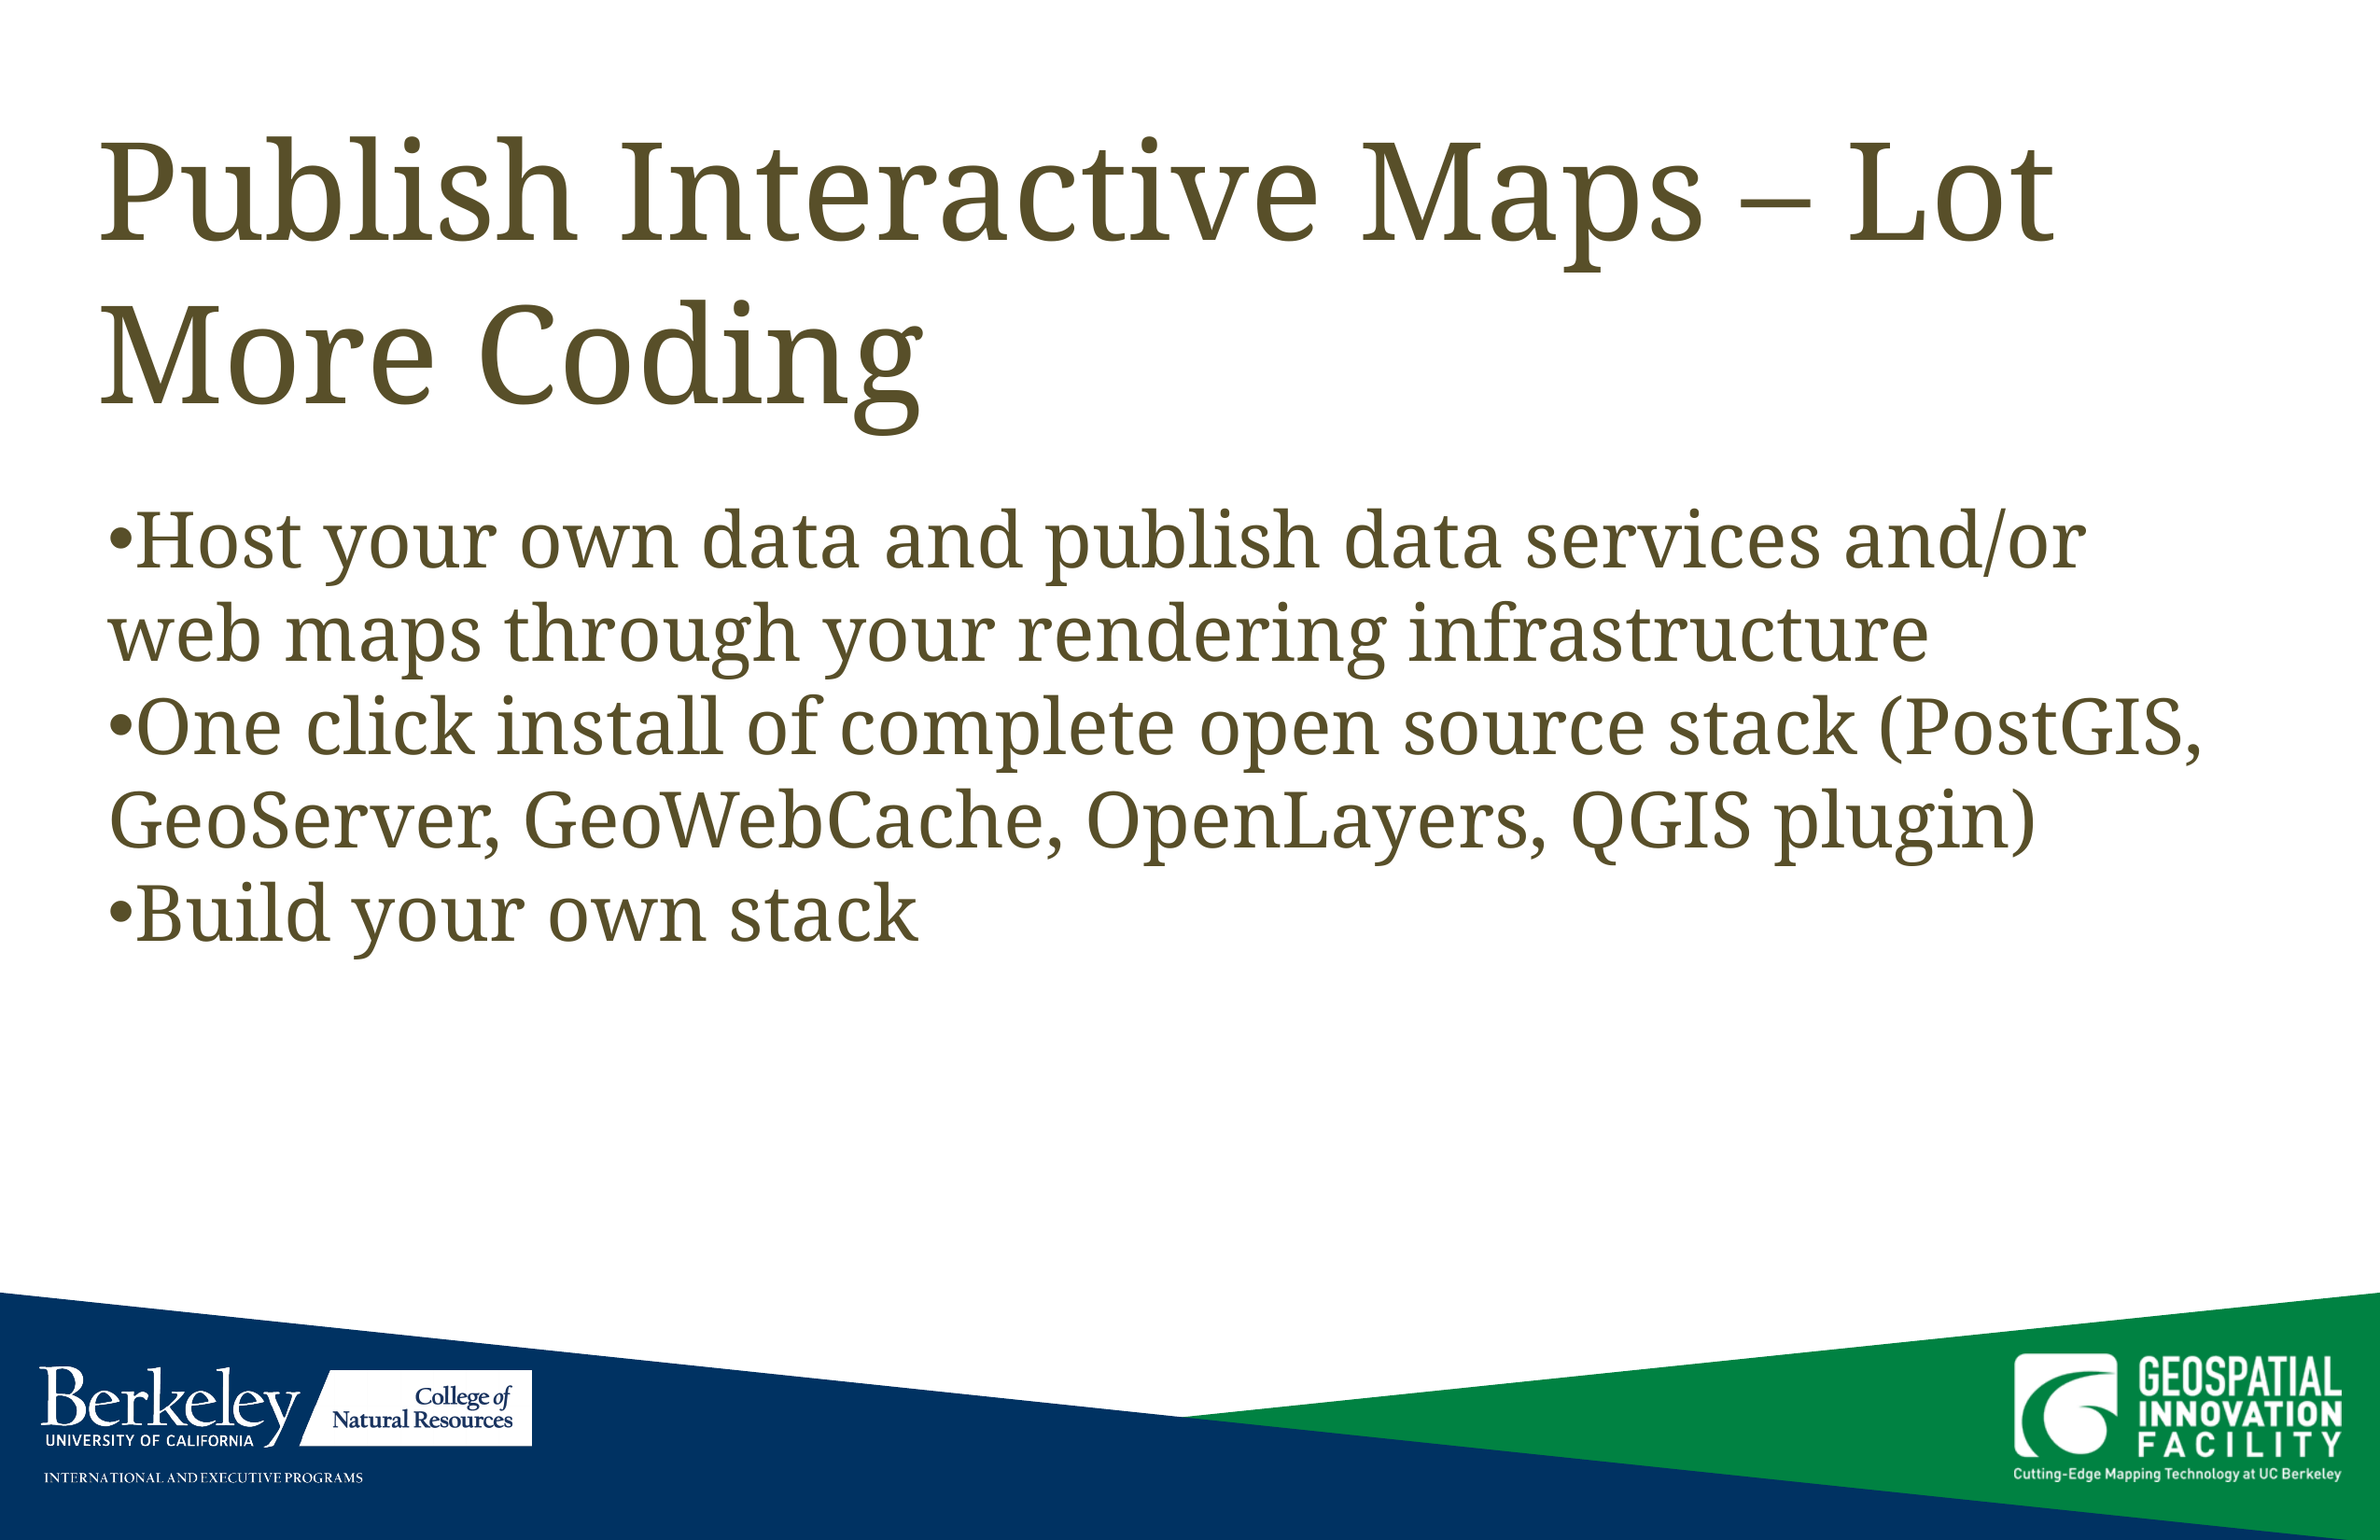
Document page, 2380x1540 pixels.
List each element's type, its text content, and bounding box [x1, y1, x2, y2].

picture [2014, 1353, 2342, 1482]
text_box Host your own data and publish data services and/or web maps through your rendering infrastructure One click install of complete open source stack (PostGIS, GeoServer, GeoWebCache, OpenLayers, QGIS plugin) Build your own stack [82, 478, 2289, 767]
text_box Publish Interactive Maps – Lot More Coding [71, 139, 2309, 397]
picture [39, 1366, 532, 1486]
